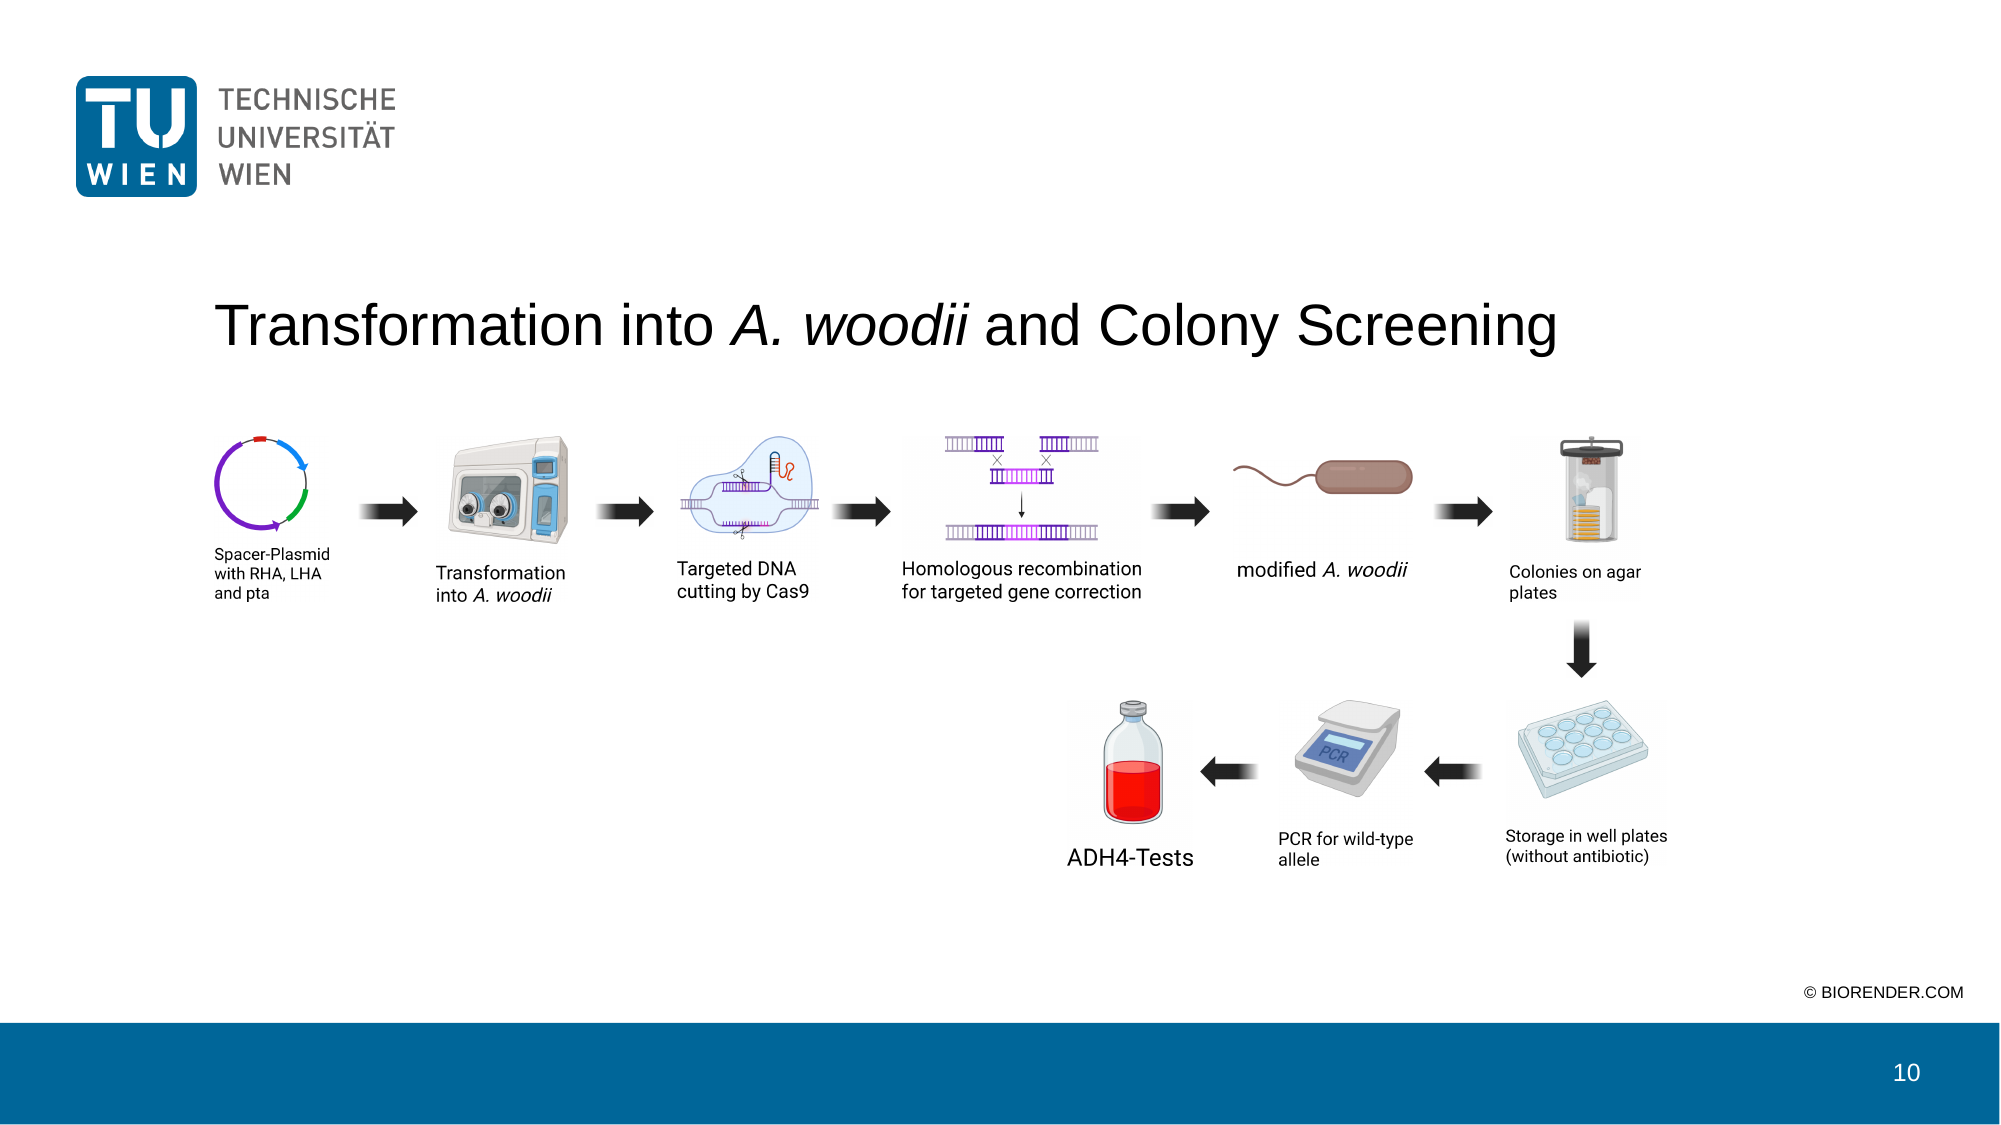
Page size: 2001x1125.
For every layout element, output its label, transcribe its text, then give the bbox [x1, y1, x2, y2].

picture [189, 76, 395, 197]
picture [169, 164, 184, 184]
slide_number 10 [1785, 1047, 1921, 1095]
picture [1150, 496, 1210, 527]
picture [86, 89, 130, 101]
picture [358, 496, 418, 527]
picture [141, 164, 154, 184]
picture [1067, 700, 1193, 866]
picture [1424, 756, 1483, 787]
picture [76, 190, 82, 197]
picture [436, 436, 568, 602]
picture [595, 496, 654, 527]
picture [137, 89, 158, 147]
picture [1279, 700, 1413, 866]
picture [1510, 436, 1641, 602]
picture [88, 164, 112, 184]
picture [1233, 460, 1413, 577]
picture [1200, 756, 1259, 787]
picture [1506, 700, 1667, 866]
picture [831, 496, 891, 527]
picture [902, 436, 1141, 602]
picture [1433, 496, 1493, 527]
picture [103, 106, 114, 147]
text_box © Biorender.com [1804, 998, 1991, 1003]
picture [1566, 619, 1597, 678]
picture [76, 76, 84, 84]
picture [677, 436, 819, 602]
title Transformation into A. woodii and Colony Screening [214, 254, 1921, 390]
picture [214, 436, 329, 602]
picture [163, 89, 184, 147]
